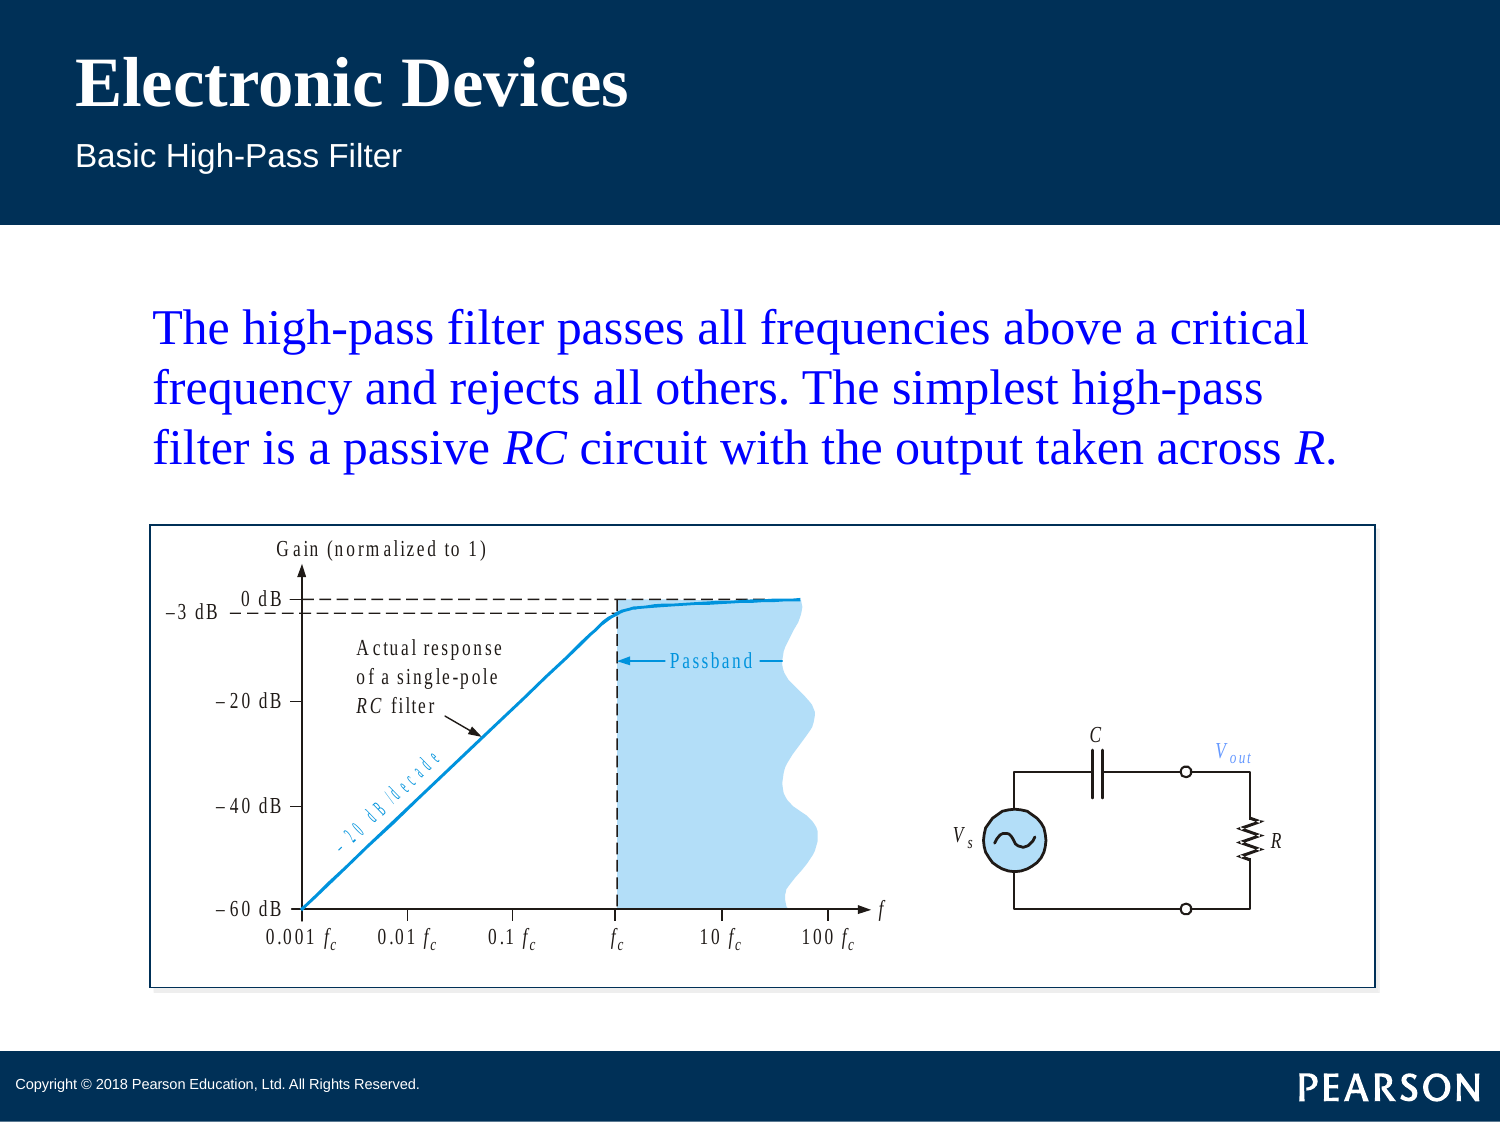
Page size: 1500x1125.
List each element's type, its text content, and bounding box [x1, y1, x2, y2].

text_box The high-pass filter passes all frequencies above a critical frequency and rejects all others. The simplest high-pass filter is a passive RC circuit with the output taken across R. [137, 287, 1363, 543]
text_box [162, 537, 1288, 954]
list Basic High-Pass Filter [75, 133, 1425, 200]
title Electronic Devices [75, 35, 1425, 133]
text_box [150, 524, 1375, 988]
